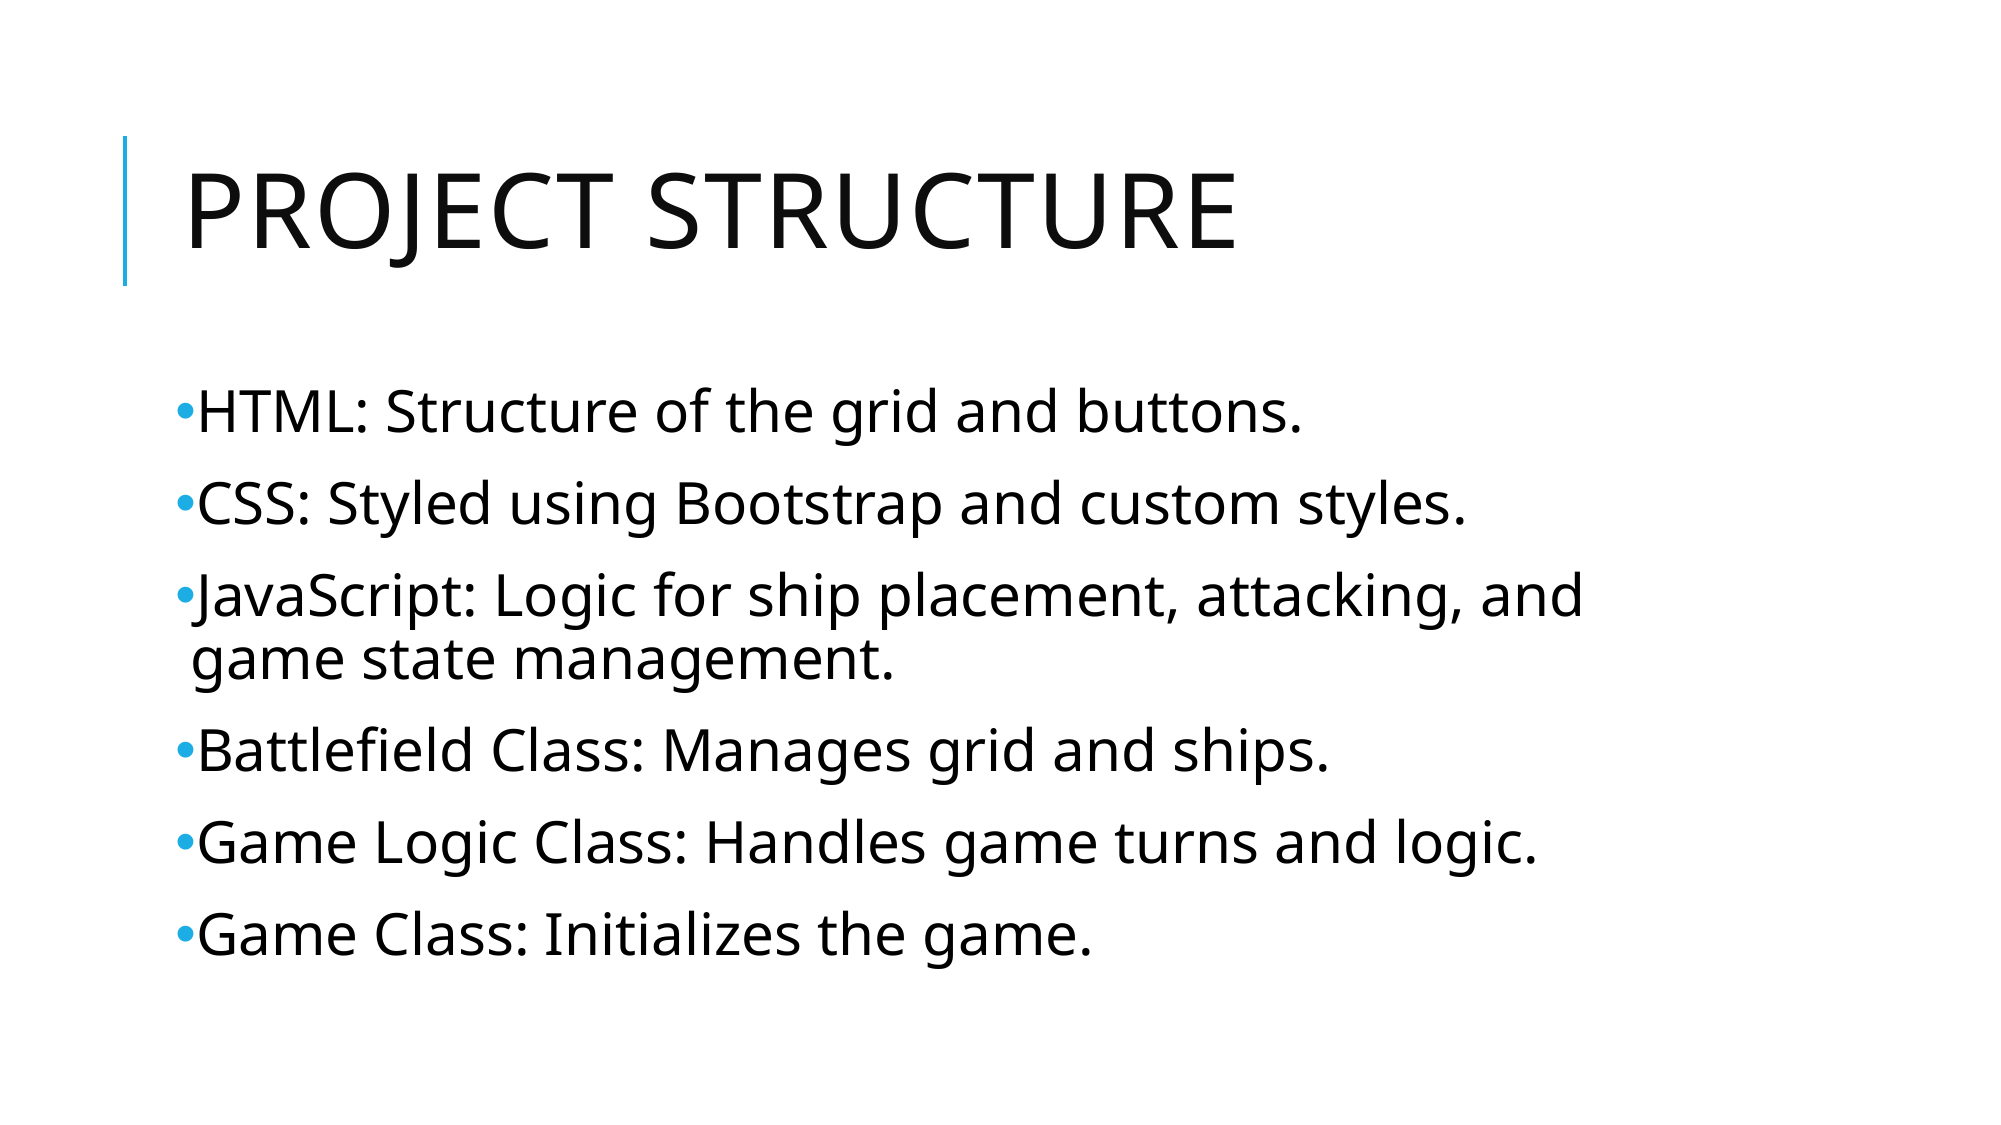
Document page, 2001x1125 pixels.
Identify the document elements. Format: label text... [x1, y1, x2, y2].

list HTML: Structure of the grid and buttons. CSS: Styled using Bootstrap and custom styles. JavaScript: Logic for ship placement, attacking, and game state management. Battlefield Class: Manages grid and ships. Game Logic Class: Handles game turns and logic. Game Class: Initializes the game. [168, 375, 1763, 1035]
title Project Structure [168, 96, 1763, 342]
